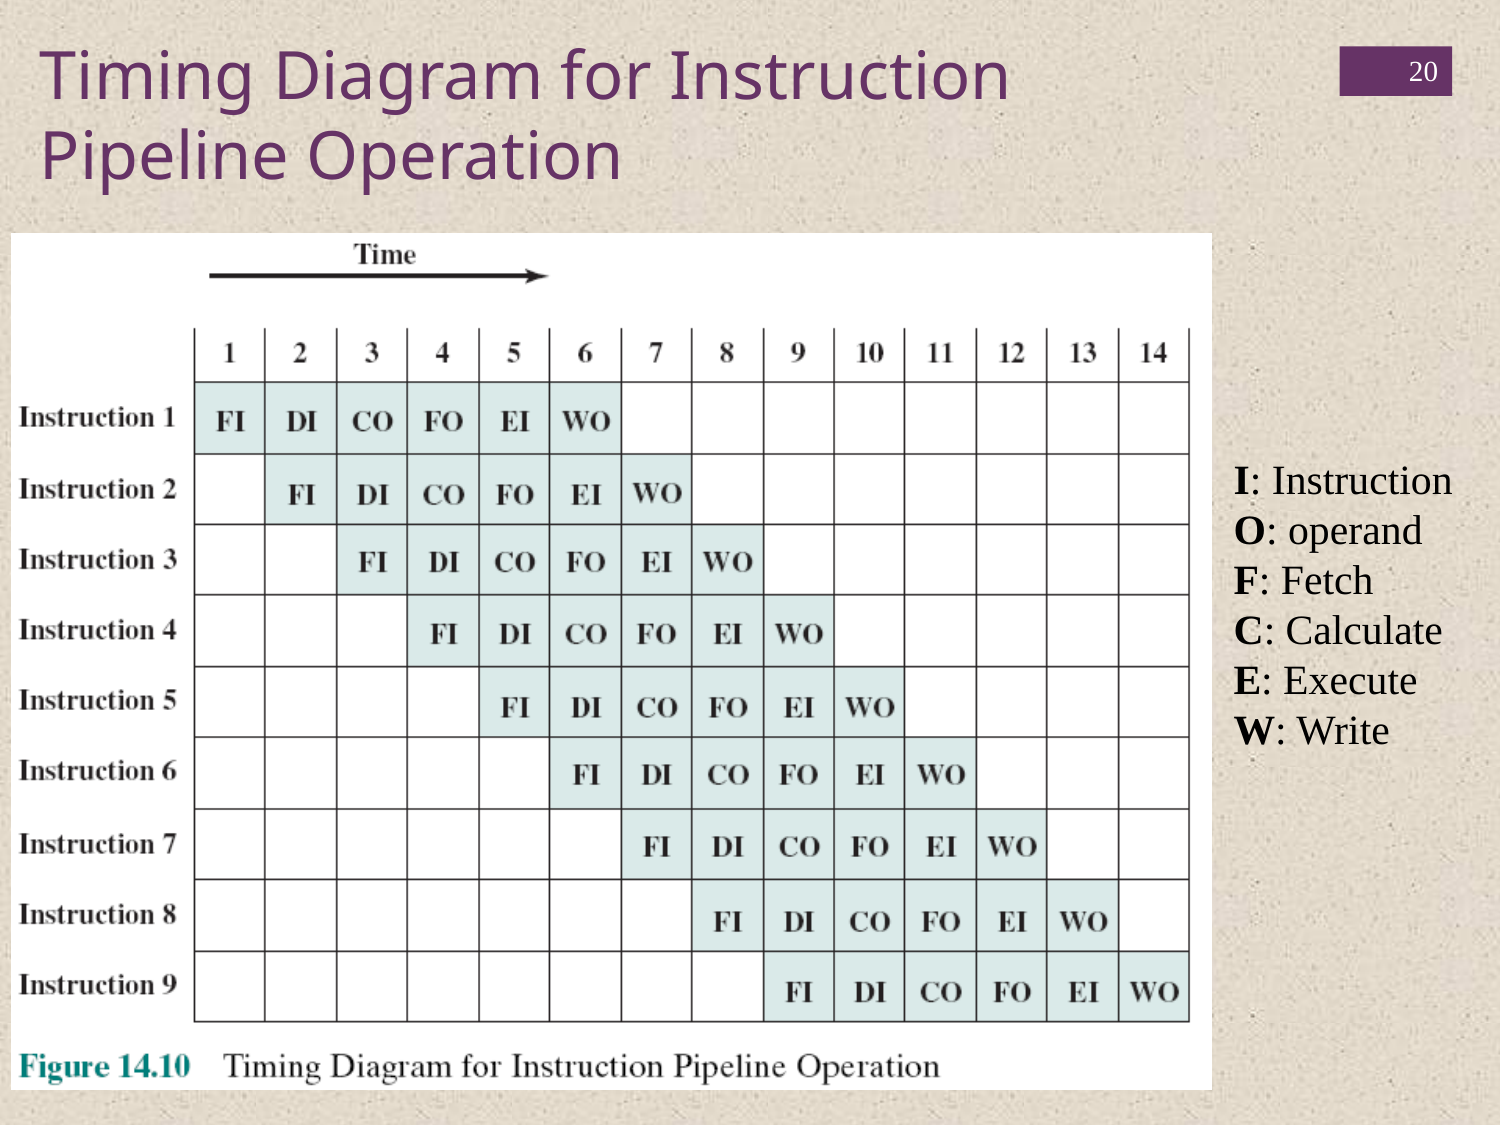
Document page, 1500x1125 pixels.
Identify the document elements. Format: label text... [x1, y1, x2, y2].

picture [0, 0, 1500, 1125]
slide_number 20 [1362, 39, 1454, 100]
title Timing Diagram for Instruction Pipeline Operation [24, 24, 1265, 208]
text_box I: Instruction O: operand F: Fetch C: Calculate E: Execute W: Write [1219, 445, 1489, 761]
